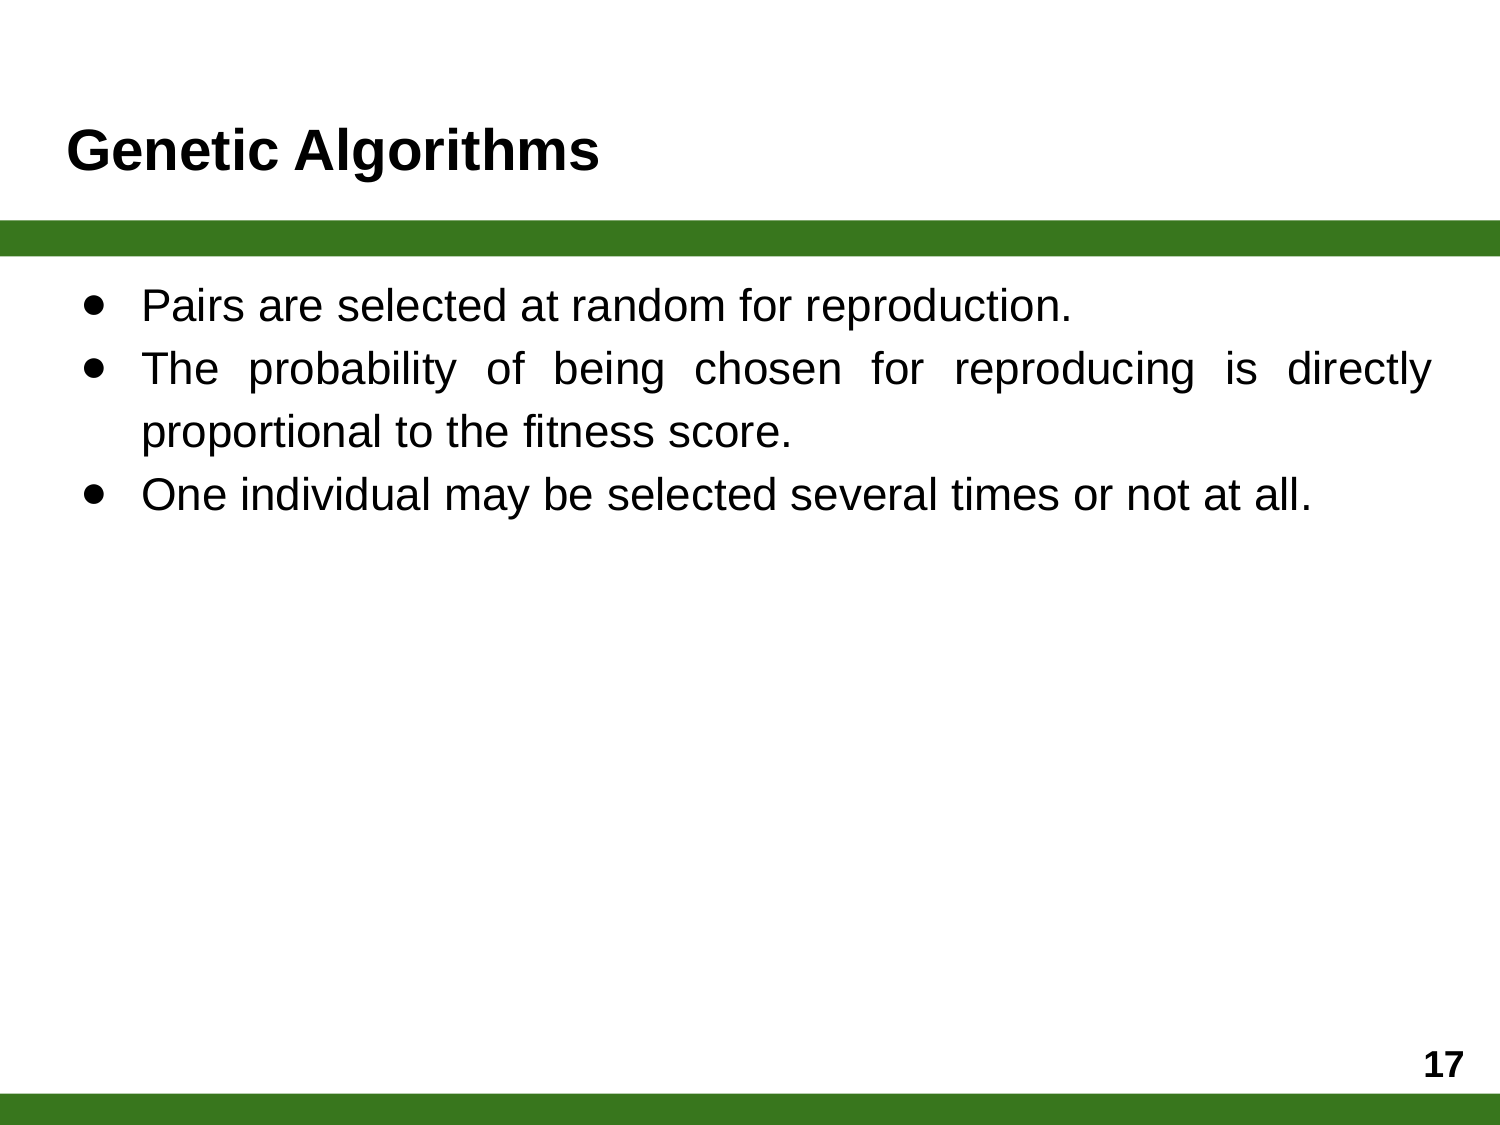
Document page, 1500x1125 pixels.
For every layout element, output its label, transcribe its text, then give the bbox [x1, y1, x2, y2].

list Pairs are selected at random for reproduction. The probability of being chosen for reproducing is directly proportional to the fitness score. One individual may be selected several times or not at all. [51, 252, 1449, 1000]
slide_number ‹#› [1389, 1019, 1480, 1106]
title Genetic Algorithms [51, 97, 1449, 223]
